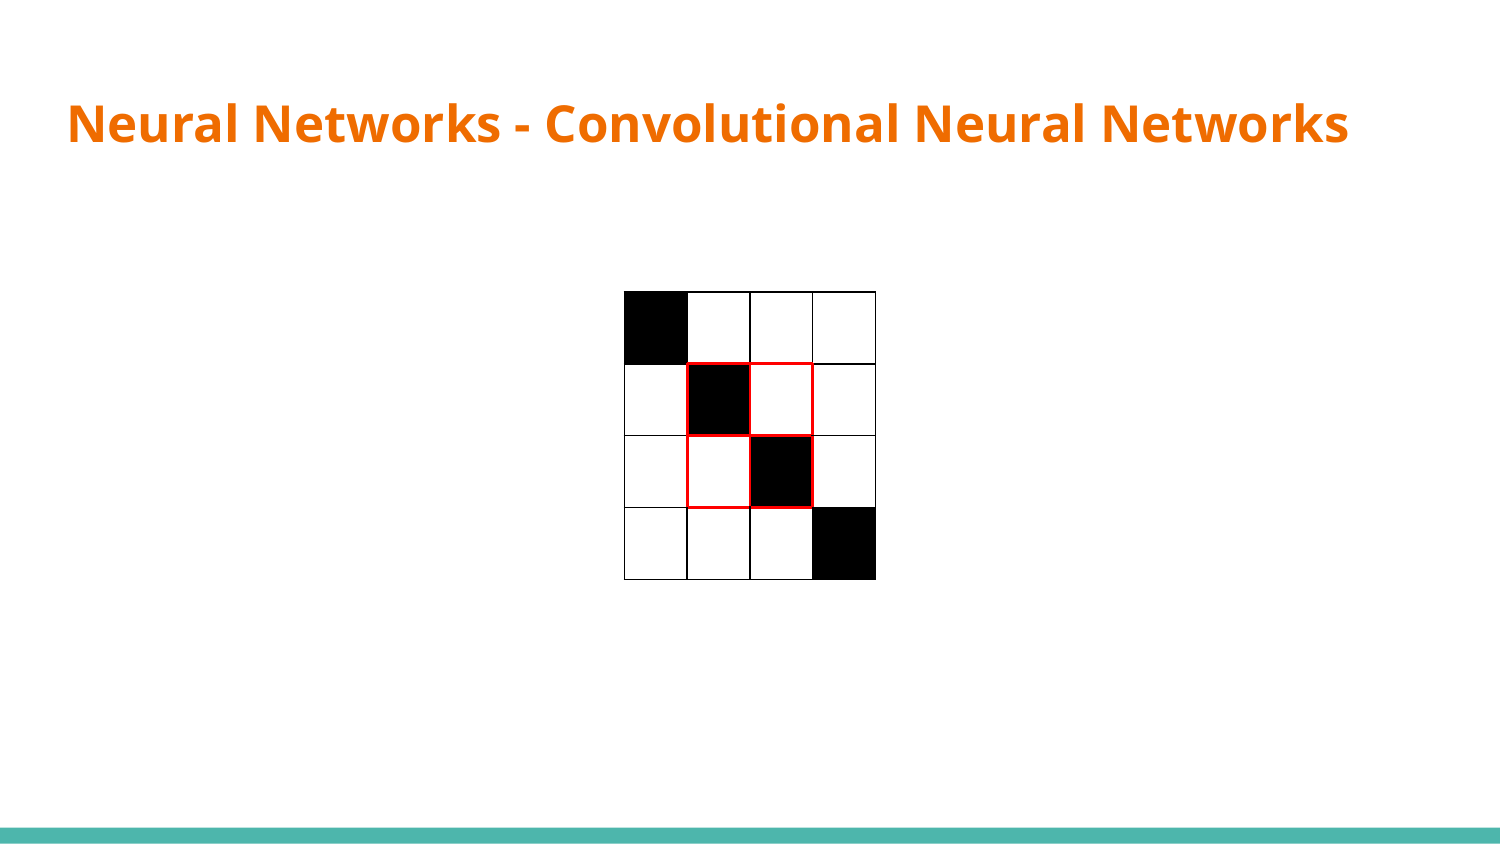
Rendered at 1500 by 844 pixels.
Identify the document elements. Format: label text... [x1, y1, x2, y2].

table_header [751, 293, 812, 362]
table_cell [689, 365, 749, 434]
table_cell [814, 365, 875, 435]
table_cell [751, 365, 811, 434]
title Neural Networks - Convolutional Neural Networks [51, 72, 1449, 189]
table_cell [751, 437, 811, 506]
table_header [688, 293, 749, 362]
table_cell [625, 436, 686, 507]
table_cell [688, 509, 749, 579]
table_cell [813, 508, 875, 579]
table_header [625, 293, 686, 363]
table_cell [814, 436, 875, 507]
table_cell [689, 437, 749, 506]
table_cell [625, 508, 686, 579]
table_cell [751, 509, 812, 579]
table_header [813, 293, 875, 363]
table_cell [625, 365, 686, 435]
